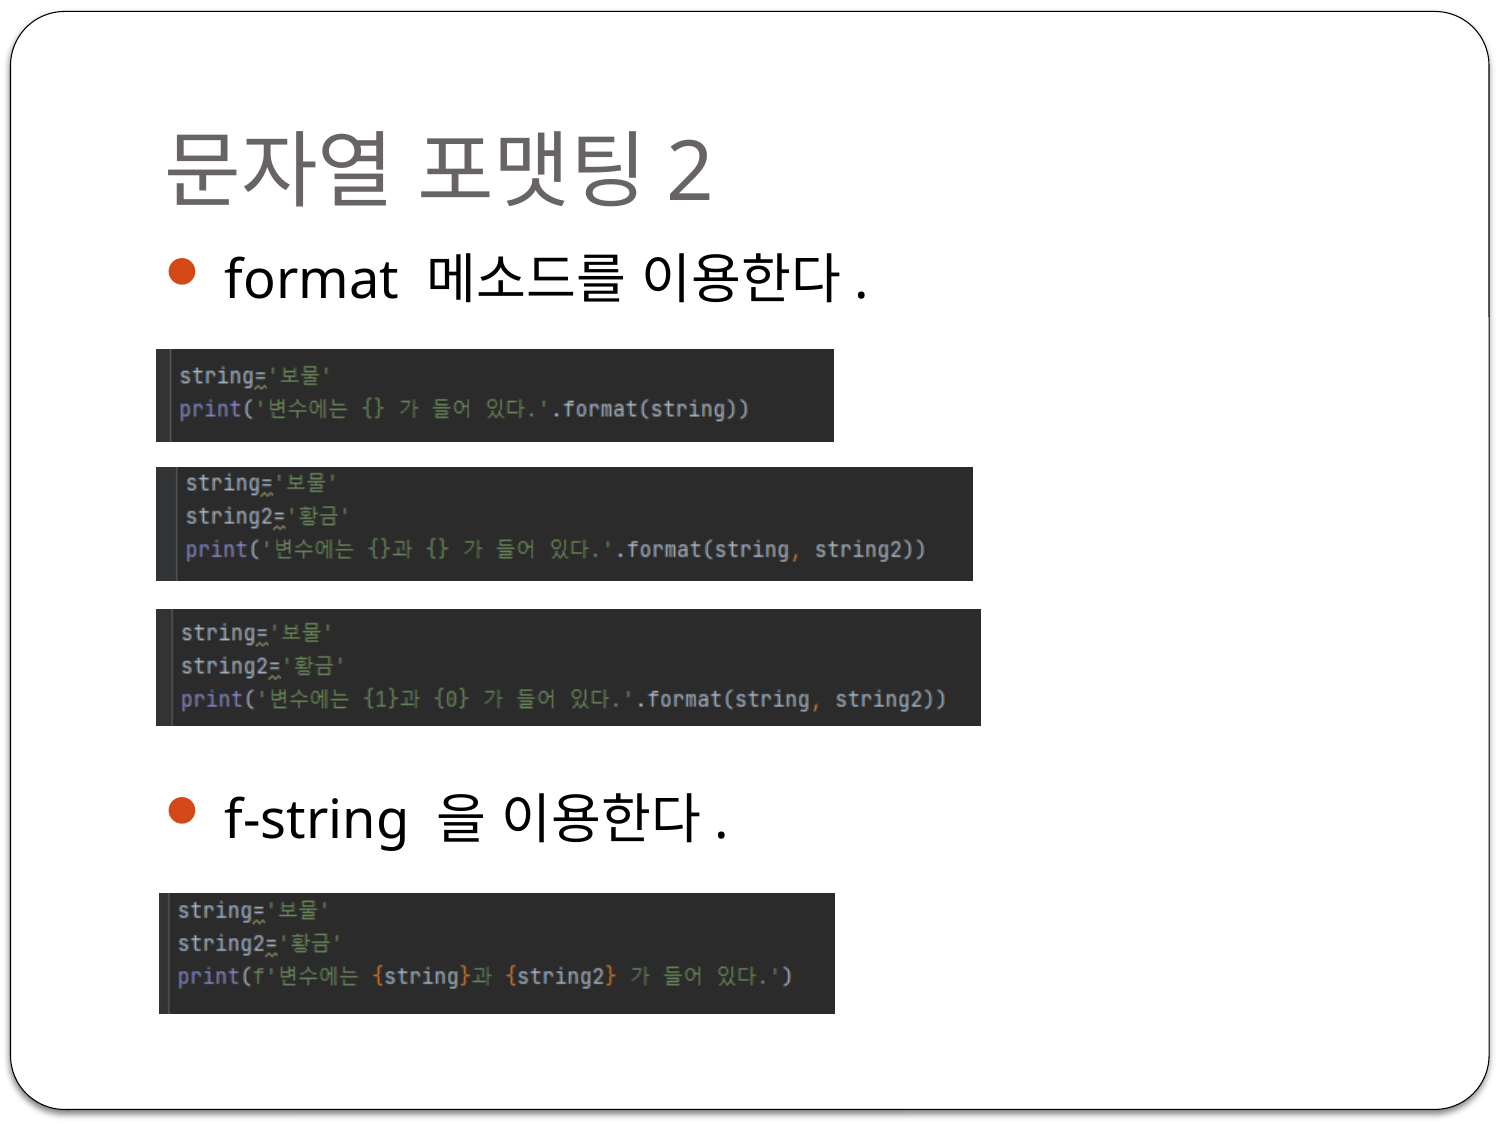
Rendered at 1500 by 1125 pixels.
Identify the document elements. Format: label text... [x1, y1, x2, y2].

picture [156, 609, 981, 726]
picture [159, 893, 835, 1014]
list format 메소드를 이용한다. f-string 을 이용한다. [150, 237, 1425, 988]
title 문자열 포맷팅2 [150, 45, 1425, 233]
picture [156, 467, 973, 581]
picture [156, 349, 834, 443]
